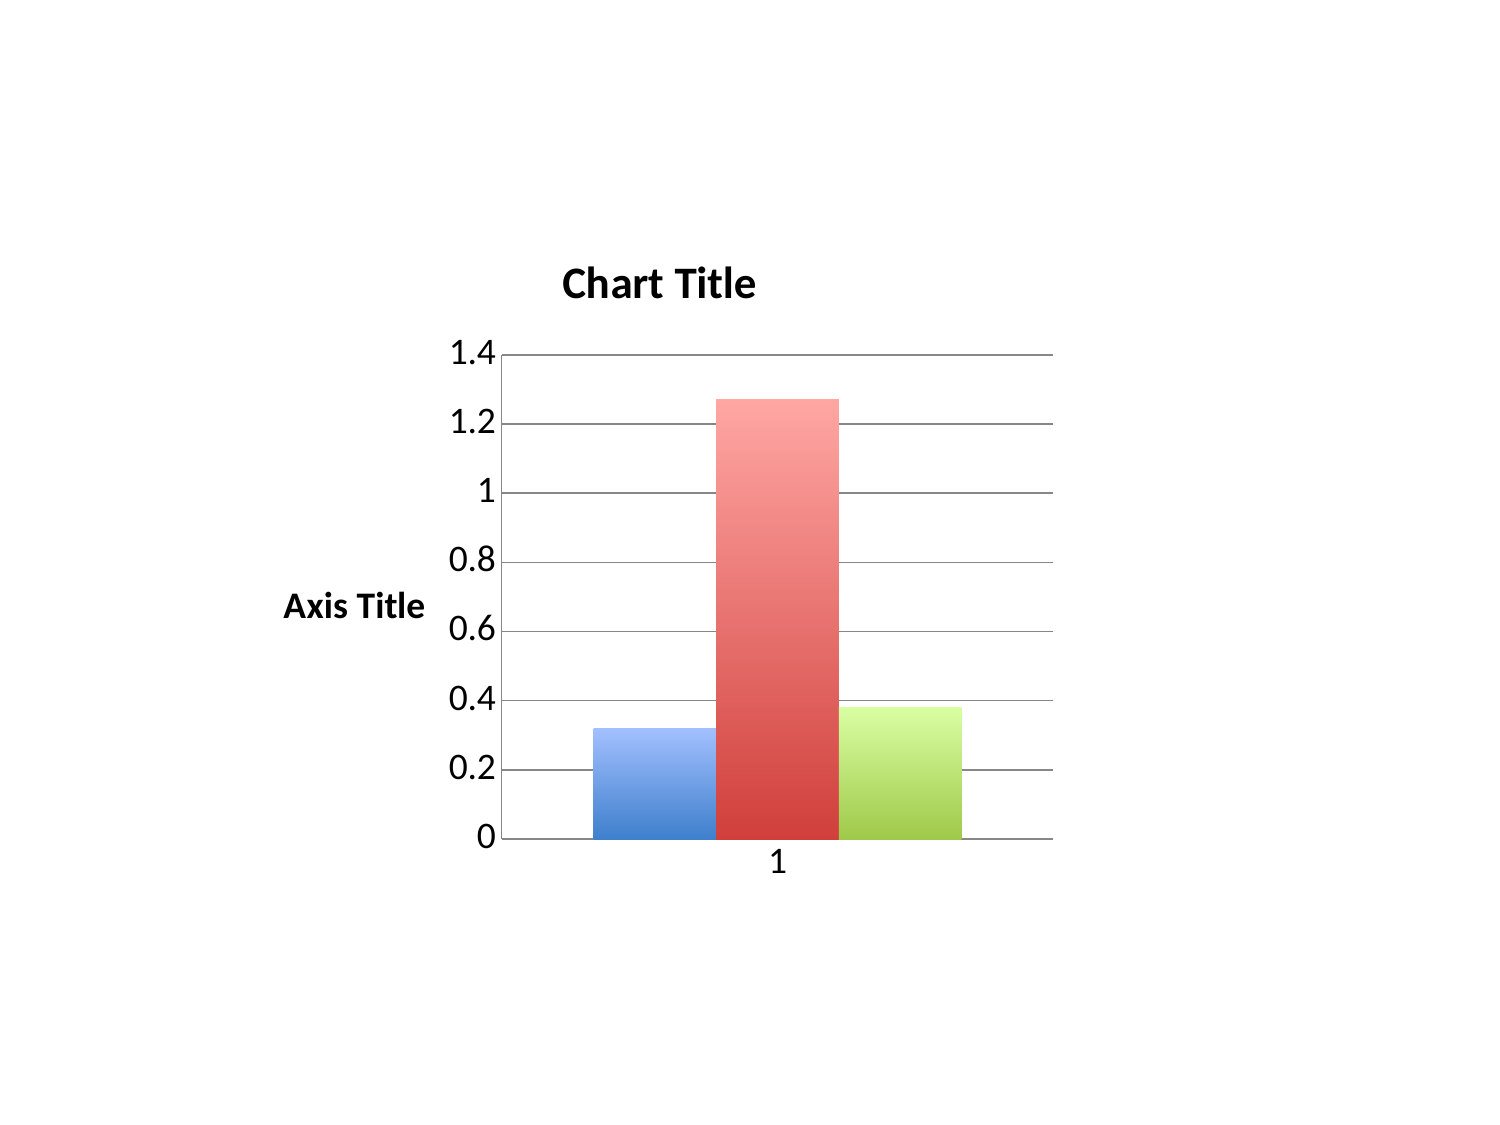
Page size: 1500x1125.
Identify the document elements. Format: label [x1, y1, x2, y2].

chart [249, 228, 1071, 897]
